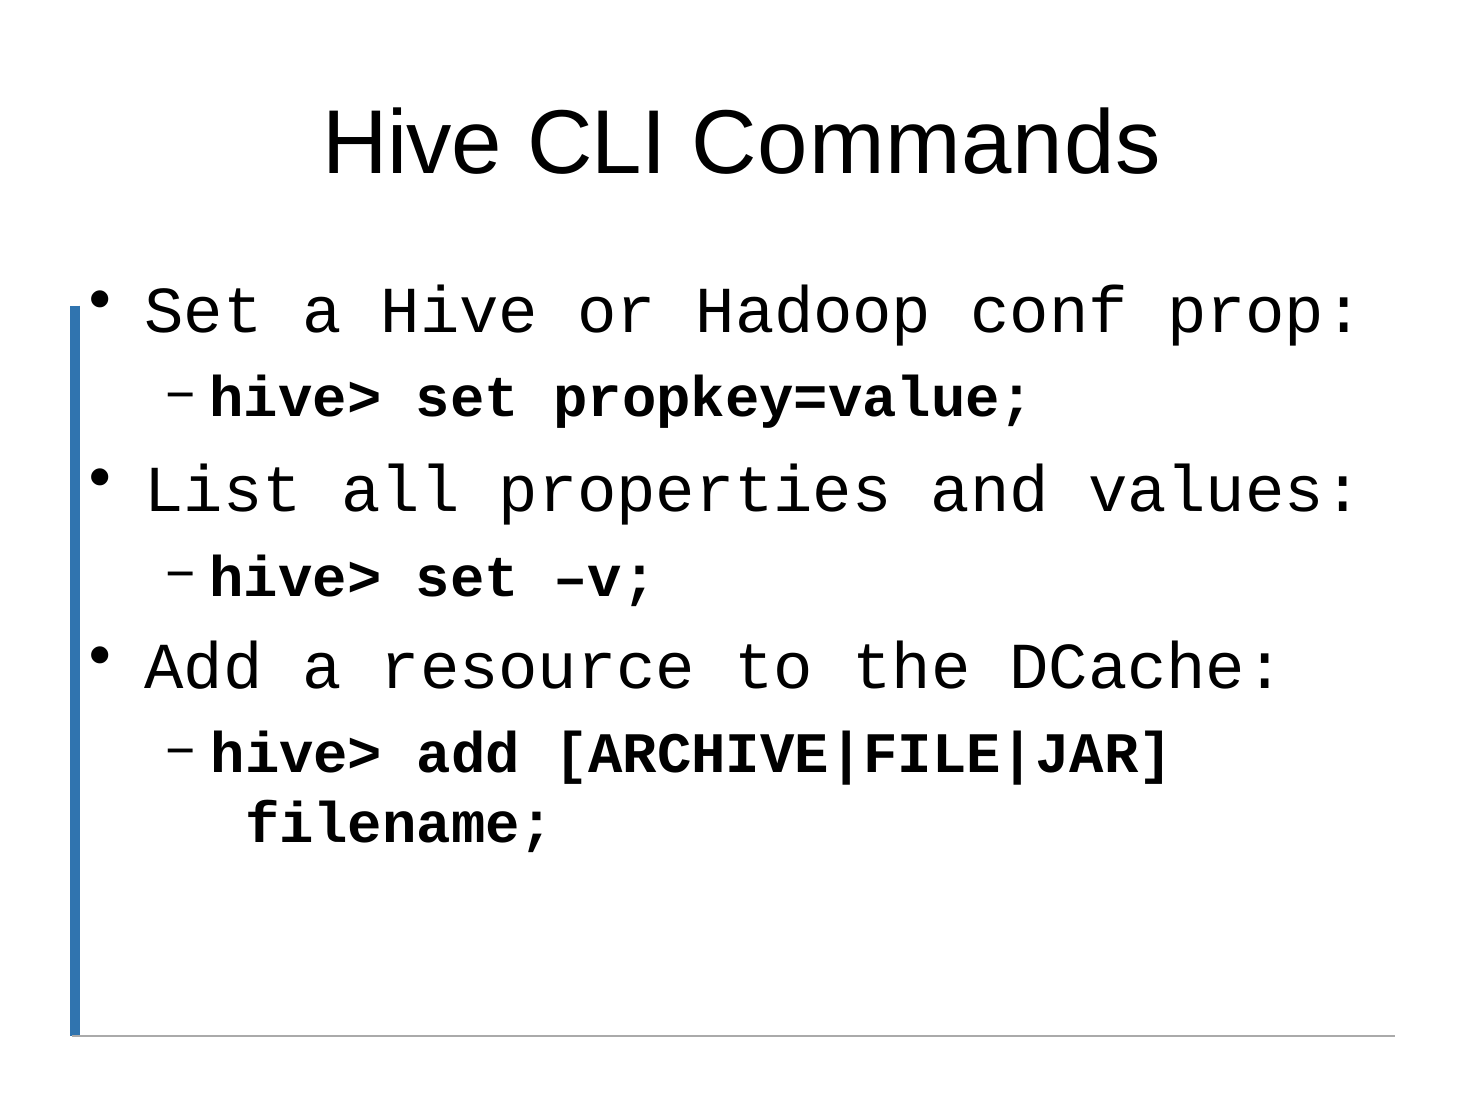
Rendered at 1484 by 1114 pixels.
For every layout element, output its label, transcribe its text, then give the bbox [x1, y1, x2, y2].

text_box Set a Hive or Hadoop conf prop: hive> set propkey=value; List all properties and values: hive> set –v; Add a resource to the DCache: hive> add [ARCHIVE|FILE|JAR] filename; [86, 250, 1374, 855]
title Hive CLI Commands [320, 80, 1165, 250]
